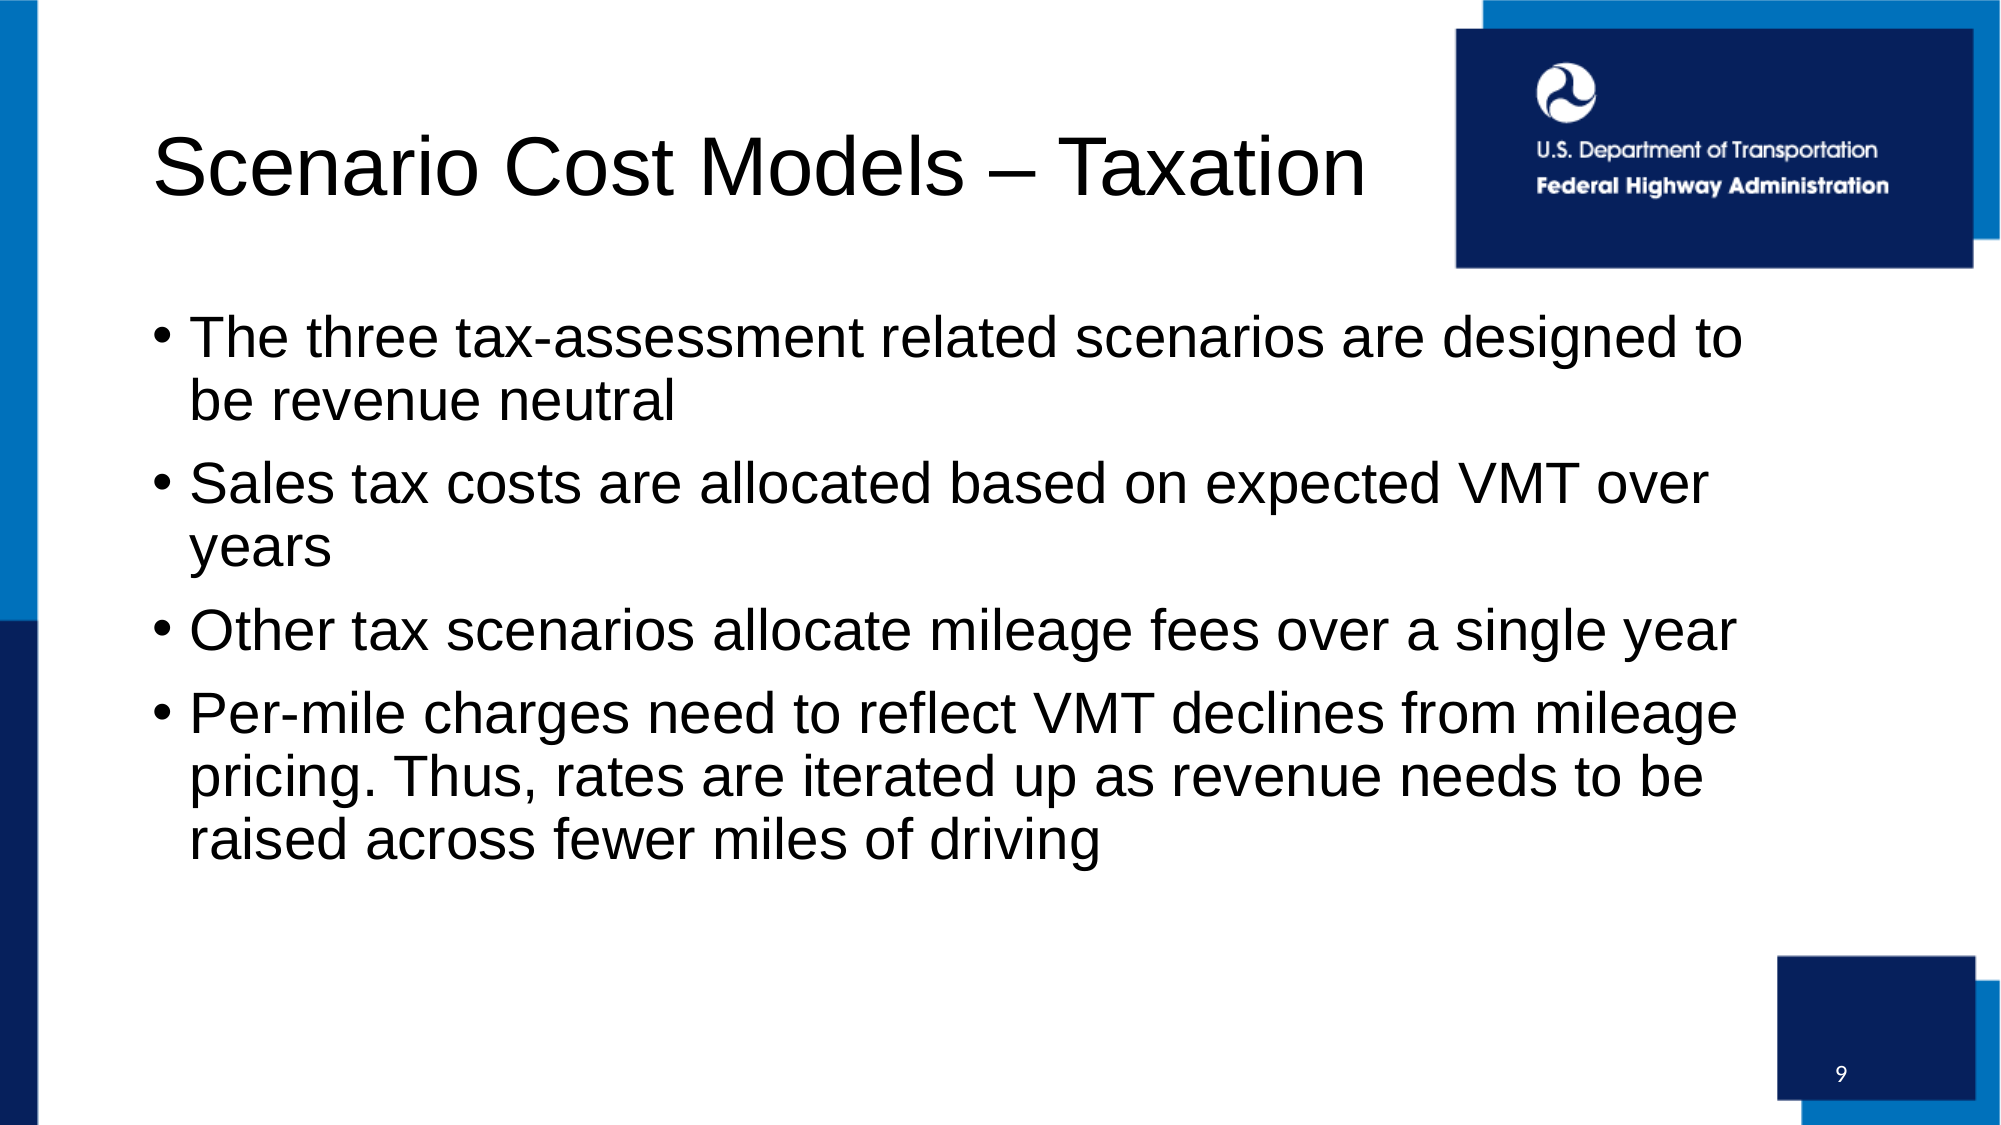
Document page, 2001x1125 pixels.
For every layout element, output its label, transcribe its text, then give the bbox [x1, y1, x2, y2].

title Scenario Cost Models – Taxation [137, 59, 1482, 278]
list The three tax-assessment related scenarios are designed to be revenue neutral Sales tax costs are allocated based on expected VMT over years Other tax scenarios allocate mileage fees over a single year Per-mile charges need to reflect VMT declines from mileage pricing. Thus, rates are iterated up as revenue needs to be raised across fewer miles of driving [137, 299, 1813, 1014]
picture [0, 0, 2001, 1125]
slide_number 9 [1412, 1042, 1863, 1103]
